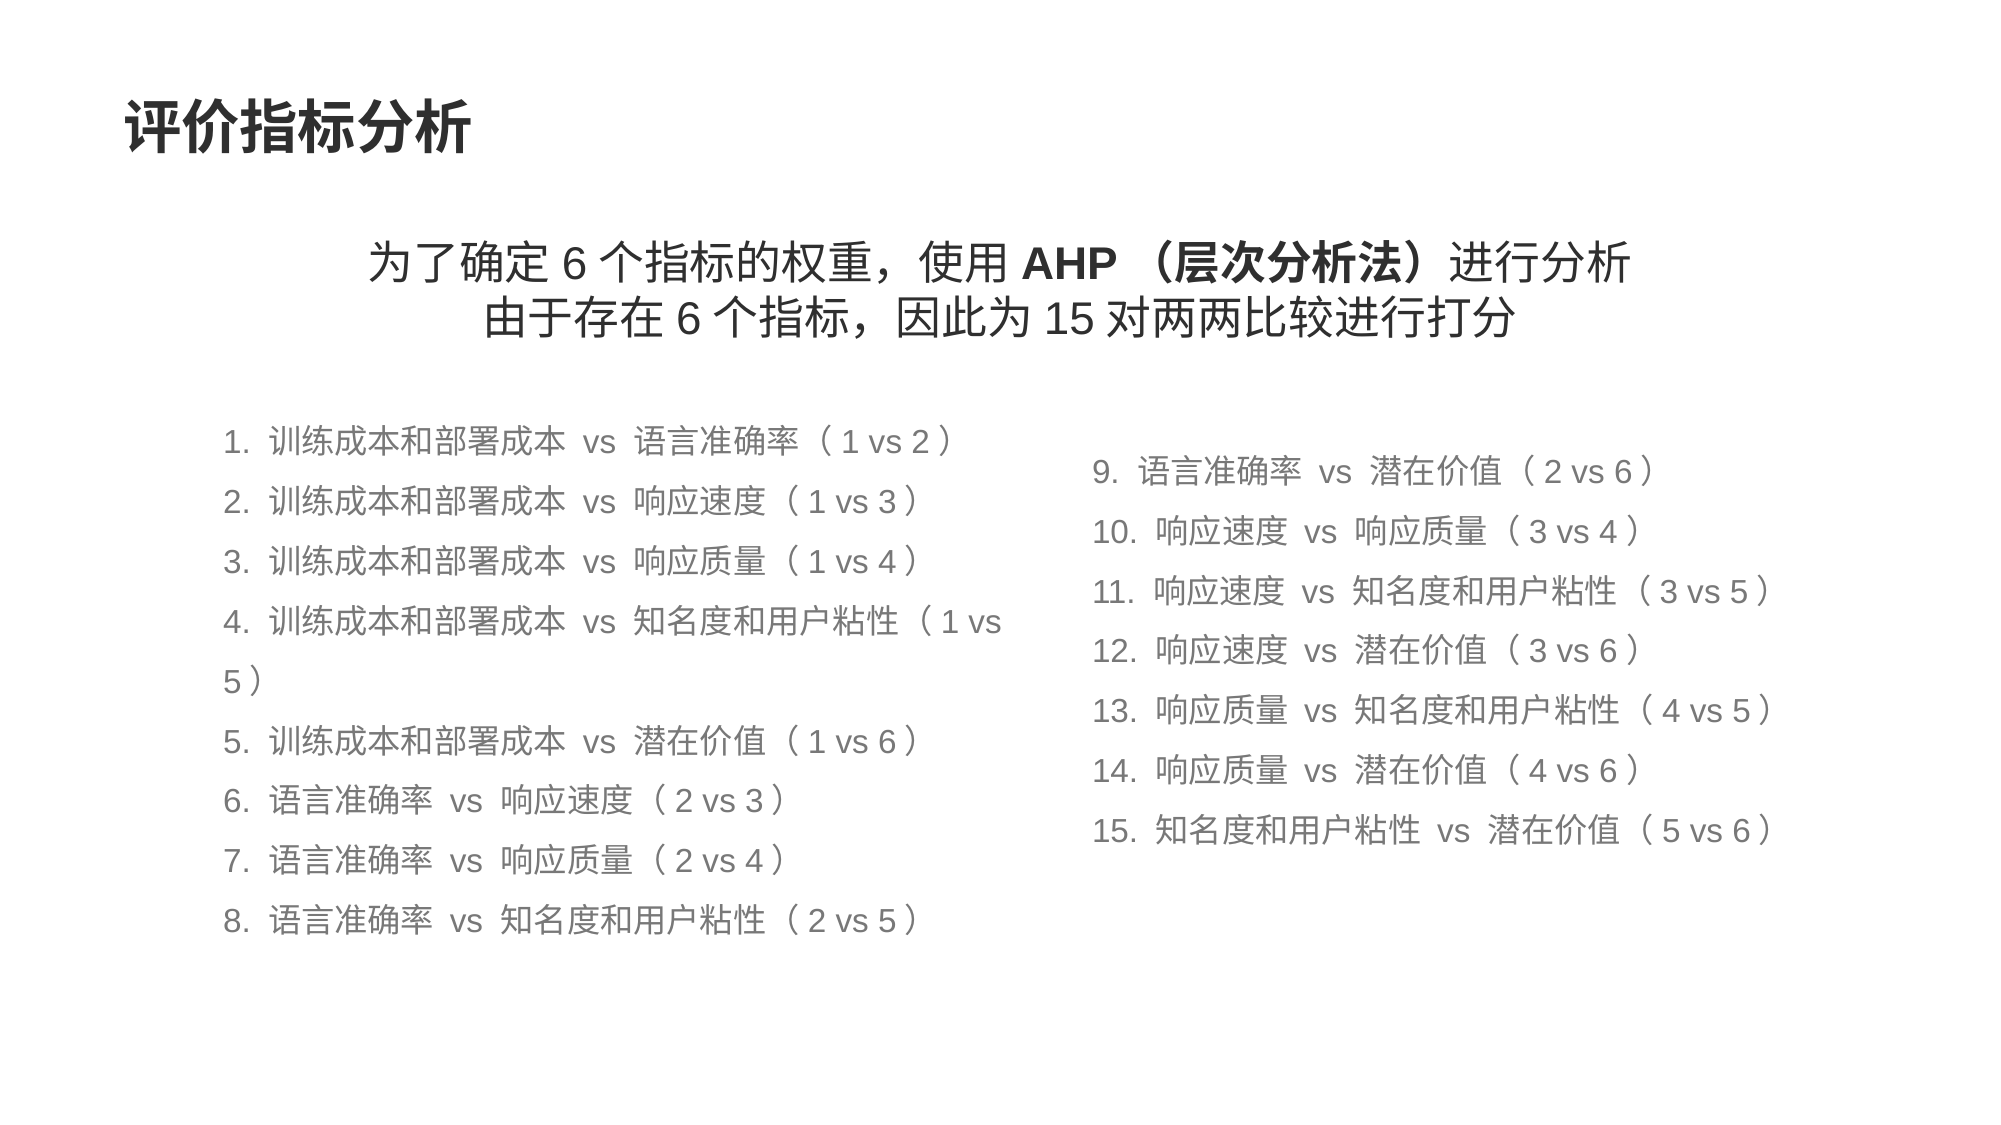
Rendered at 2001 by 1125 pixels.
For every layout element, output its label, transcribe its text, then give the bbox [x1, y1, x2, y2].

text_box 1. 训练成本和部署成本 vs 语言准确率（1 vs 2） 2. 训练成本和部署成本 vs 响应速度（1 vs 3） 3. 训练成本和部署成本 vs 响应质量（1 vs 4） 4. 训练成本和部署成本 vs 知名度和用户粘性（1 vs 5） 5. 训练成本和部署成本 vs 潜在价值（1 vs 6） 6. 语言准确率 vs 响应速度（2 vs 3） 7. 语言准确率 vs 响应质量（2 vs 4） 8. 语言准确率 vs 知名度和用户粘性（2 vs 5） [208, 393, 1080, 947]
text_box 为了确定6个指标的权重，使用AHP（层次分析法）进行分析 由于存在6个指标，因此为15对两两比较进行打分 [305, 225, 1695, 351]
text_box 9. 语言准确率 vs 潜在价值（2 vs 6） 10. 响应速度 vs 响应质量（3 vs 4） 11. 响应速度 vs 知名度和用户粘性（3 vs 5） 12. 响应速度 vs 潜在价值（3 vs 6） 13. 响应质量 vs 知名度和用户粘性（4 vs 5） 14. 响应质量 vs 潜在价值（4 vs 6） 15. 知名度和用户粘性 vs 潜在价值（5 vs 6） [1077, 422, 1949, 857]
title 评价指标分析 [108, 0, 1890, 169]
